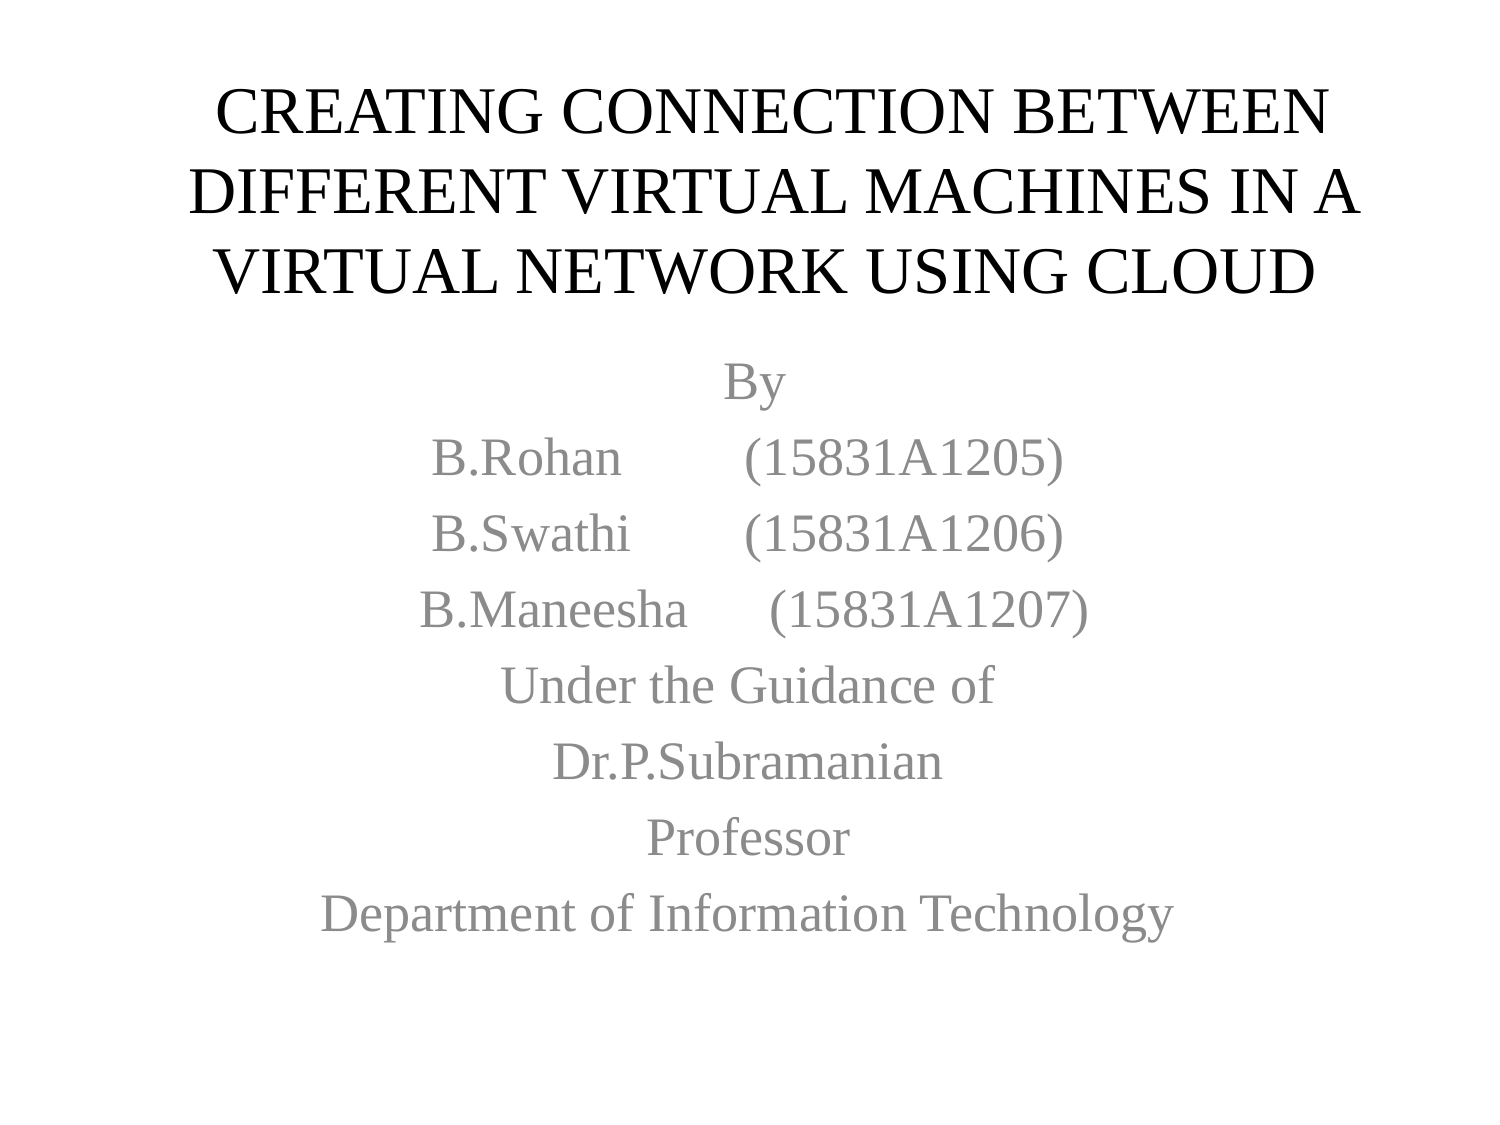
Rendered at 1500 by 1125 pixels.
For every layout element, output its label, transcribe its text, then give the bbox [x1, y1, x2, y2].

title CREATING CONNECTION BETWEEN DIFFERENT VIRTUAL MACHINES IN A VIRTUAL NETWORK USING CLOUD [135, 66, 1411, 308]
subtitle By B.Rohan (15831A1205) B.Swathi (15831A1206) B.Maneesha (15831A1207) Under the Guidance of Dr.P.Subramanian Professor Department of Information Technology [230, 338, 1281, 1024]
